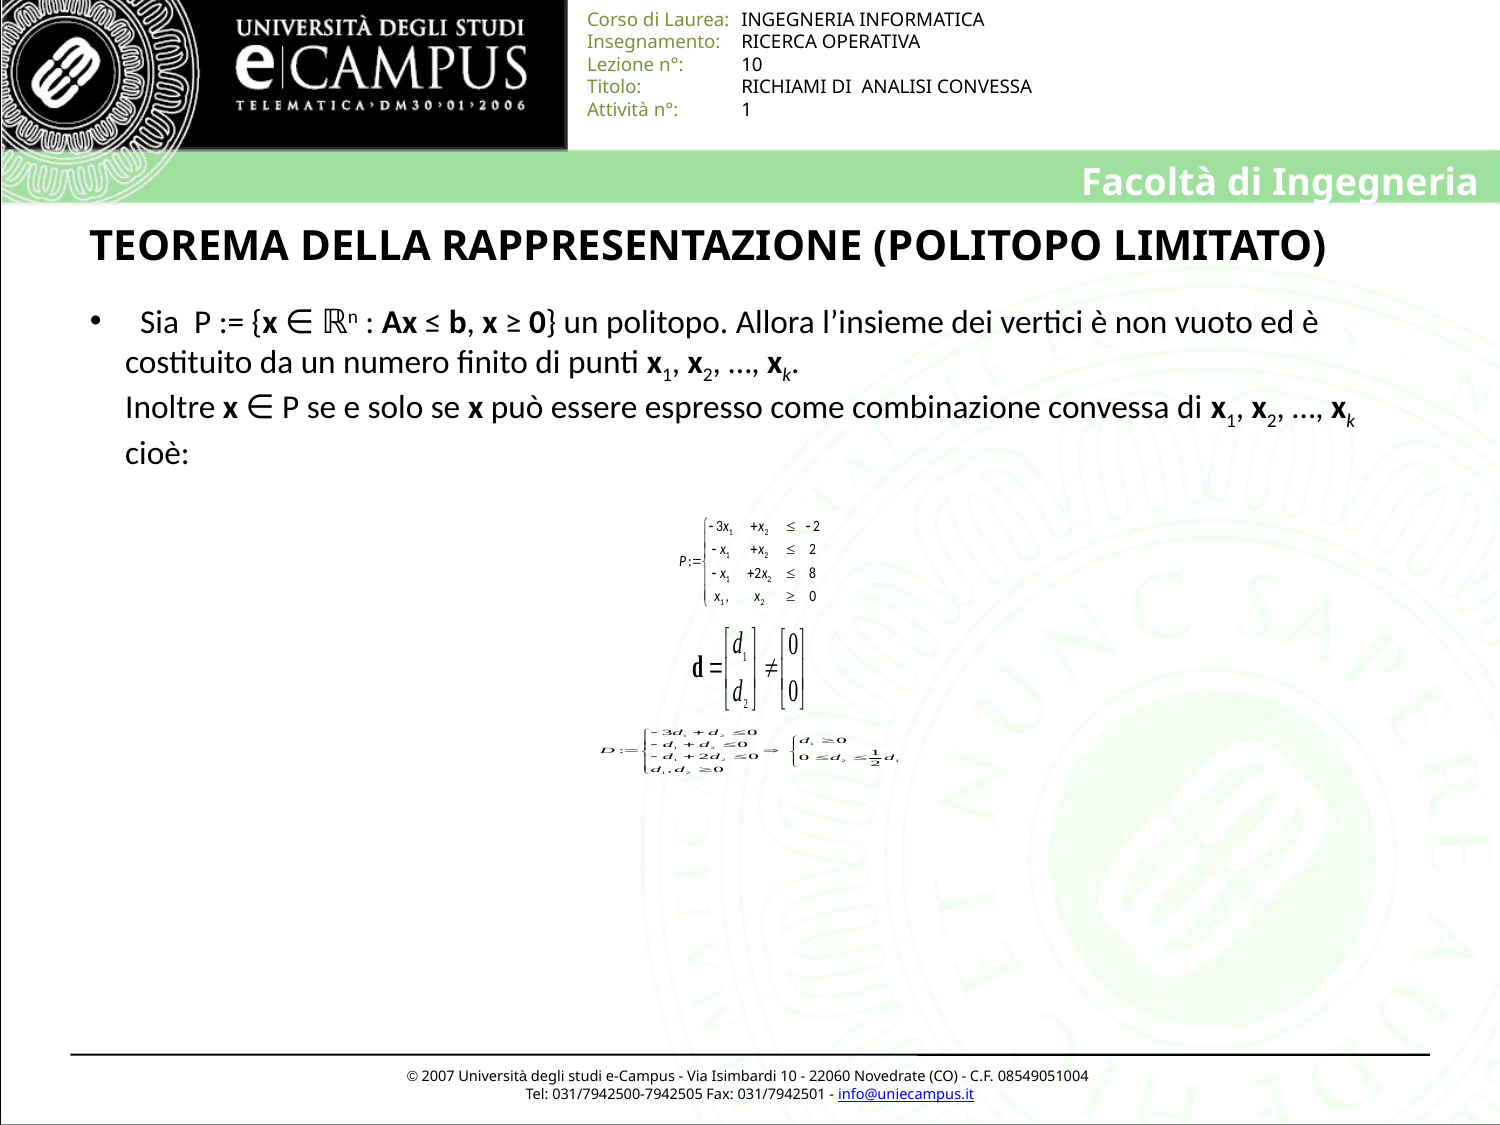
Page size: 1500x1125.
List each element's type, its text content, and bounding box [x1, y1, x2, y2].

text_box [690, 622, 810, 717]
picture [0, 0, 1500, 1125]
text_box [596, 727, 904, 776]
text_box Sia P := {x ∈ ℝn : Ax ≤ b, x ≥ 0} un politopo. Allora l’insieme dei vertici è non vuoto ed è costituito da un numero finito di punti x1, x2, …, xk. Inoltre x ∈ P se e solo se x può essere espresso come combinazione convessa di x1, x2, …, xk cioè: [74, 292, 1425, 1005]
title TEOREMA DELLA RAPPRESENTAZIONE (POLITOPO LIMITATO) [74, 210, 1430, 282]
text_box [678, 515, 822, 610]
